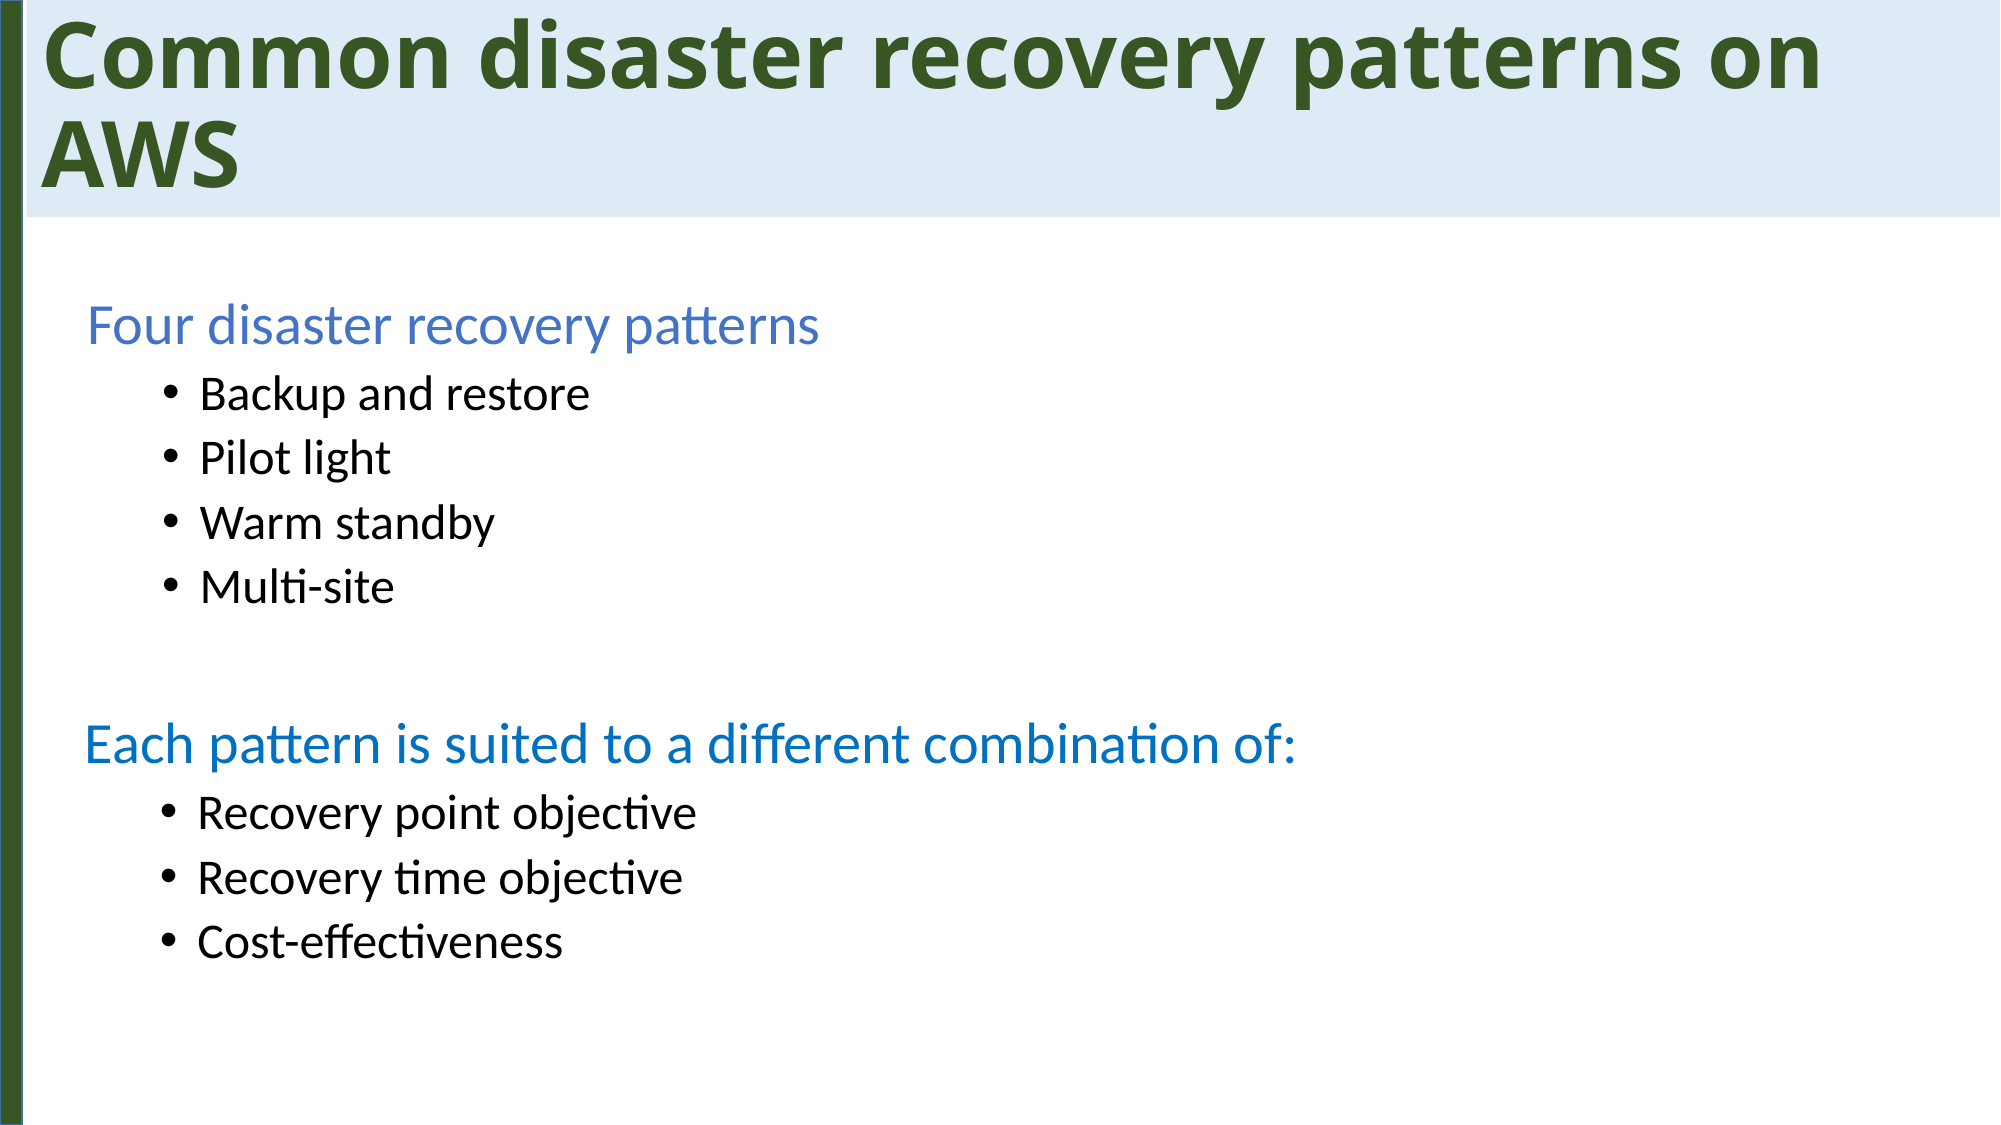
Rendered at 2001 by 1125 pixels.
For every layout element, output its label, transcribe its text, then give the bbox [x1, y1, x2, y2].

text_box Each pattern is suited to a different combination of: Recovery point objective Recovery time objective Cost-effectiveness [70, 705, 1514, 1043]
title Common disaster recovery patterns on AWS [26, 0, 2000, 218]
text_box [0, 0, 23, 1125]
list Four disaster recovery patterns Backup and restore Pilot light Warm standby Multi-site [72, 286, 1233, 653]
